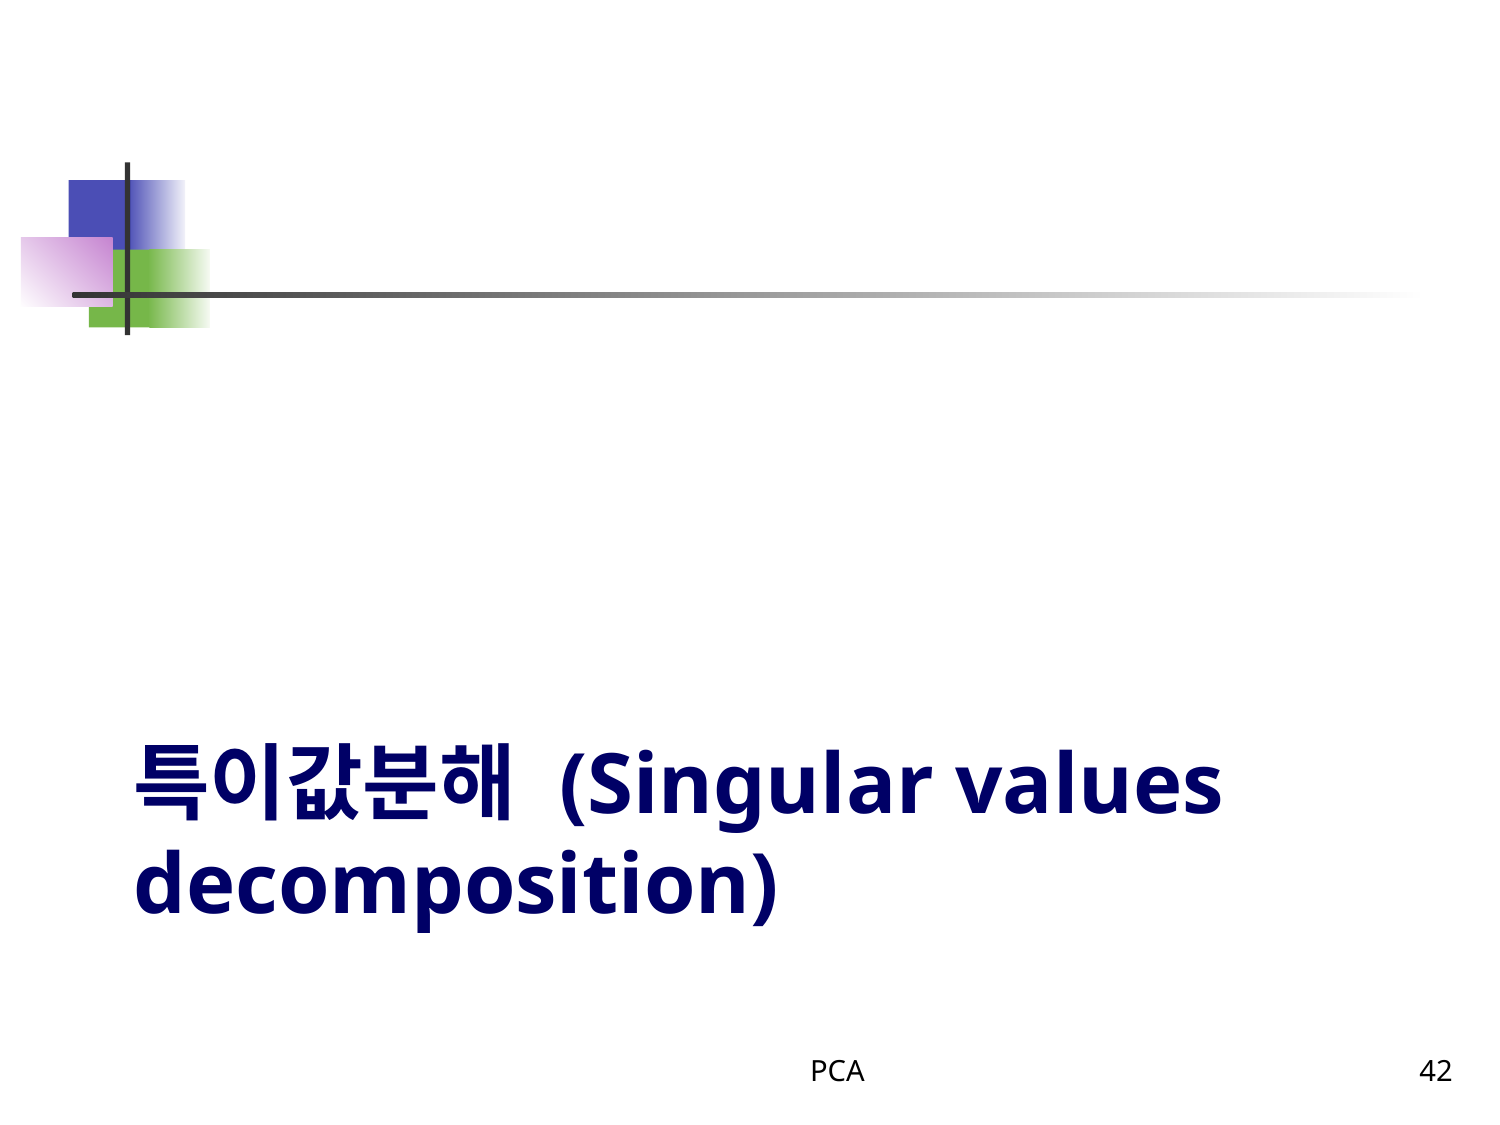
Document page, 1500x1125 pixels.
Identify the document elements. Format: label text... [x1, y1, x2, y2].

slide_number 42 [1155, 1024, 1468, 1100]
title 특이값분해 (Singular values decomposition) [118, 722, 1394, 947]
footer PCA [600, 1024, 1075, 1100]
